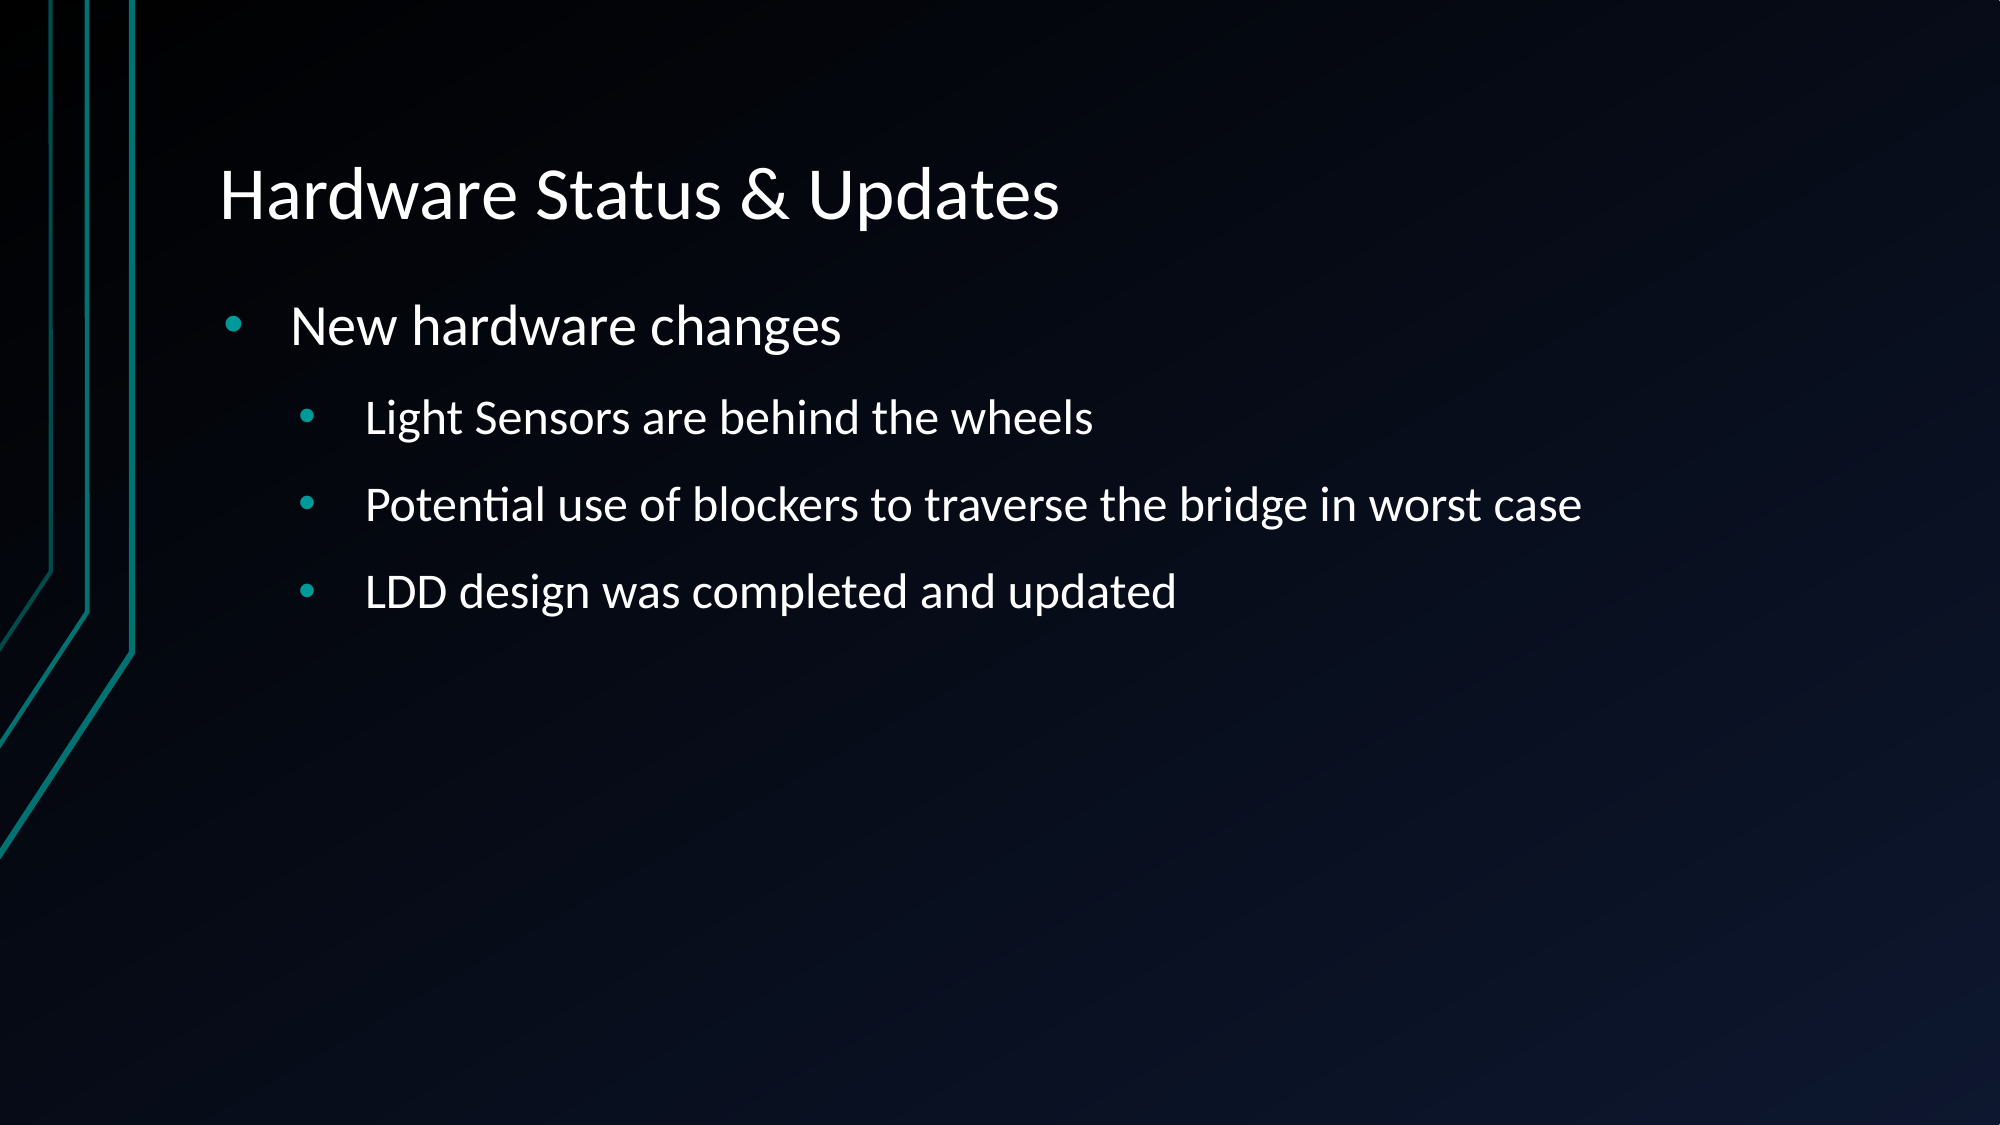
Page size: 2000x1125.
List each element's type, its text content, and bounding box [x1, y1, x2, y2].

list New hardware changes Light Sensors are behind the wheels Potential use of blockers to traverse the bridge in worst case LDD design was completed and updated [199, 279, 1900, 1013]
title Hardware Status & Updates [199, 45, 1900, 246]
